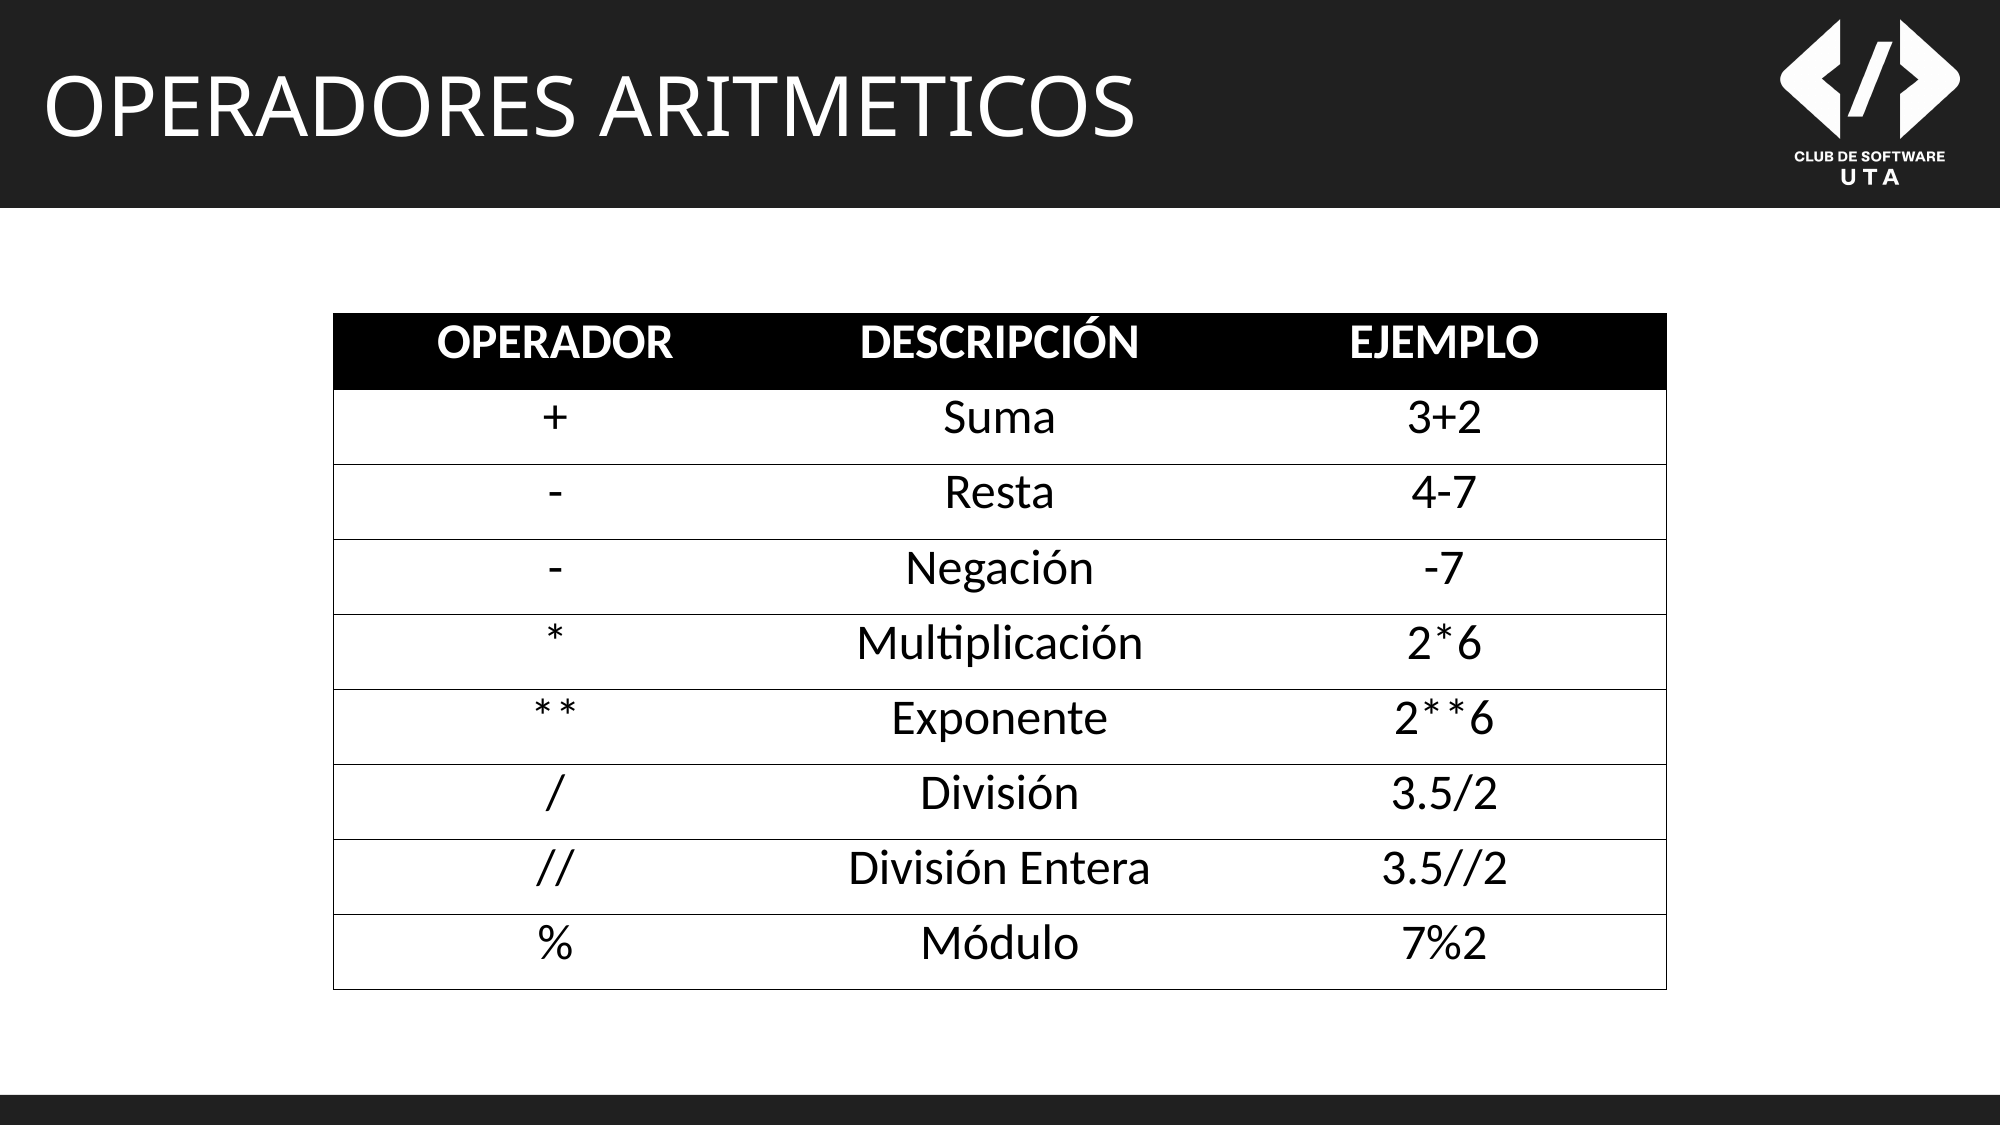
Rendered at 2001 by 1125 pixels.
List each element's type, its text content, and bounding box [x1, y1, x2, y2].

table_cell * [334, 615, 778, 689]
table_cell 3.5/2 [1222, 765, 1666, 839]
table_cell 7%2 [1222, 915, 1666, 989]
text_box OPERADORES ARITMETICOS [27, 45, 1290, 161]
table_header EJEMPLO [1222, 314, 1666, 389]
text_box [0, 1094, 2000, 1125]
table_cell Negación [778, 540, 1222, 614]
table_cell División Entera [778, 840, 1222, 914]
table_cell + [334, 390, 778, 464]
table_cell 3.5//2 [1222, 840, 1666, 914]
picture [1767, 0, 1973, 205]
table_cell -7 [1222, 540, 1666, 614]
table_cell Módulo [778, 915, 1222, 989]
table_cell División [778, 765, 1222, 839]
table_cell 2*6 [1222, 615, 1666, 689]
table_cell Resta [778, 465, 1222, 539]
table_header OPERADOR [334, 314, 778, 389]
table_cell ** [334, 690, 778, 764]
table_cell 2**6 [1222, 690, 1666, 764]
text_box [0, 0, 2000, 209]
table_cell - [334, 540, 778, 614]
table_cell / [334, 765, 778, 839]
table_header DESCRIPCIÓN [778, 314, 1222, 389]
table_cell - [334, 465, 778, 539]
table_cell Exponente [778, 690, 1222, 764]
table_cell % [334, 915, 778, 989]
table_cell 3+2 [1222, 390, 1666, 464]
table_cell Multiplicación [778, 615, 1222, 689]
table_cell // [334, 840, 778, 914]
table_cell Suma [778, 390, 1222, 464]
table_cell 4-7 [1222, 465, 1666, 539]
